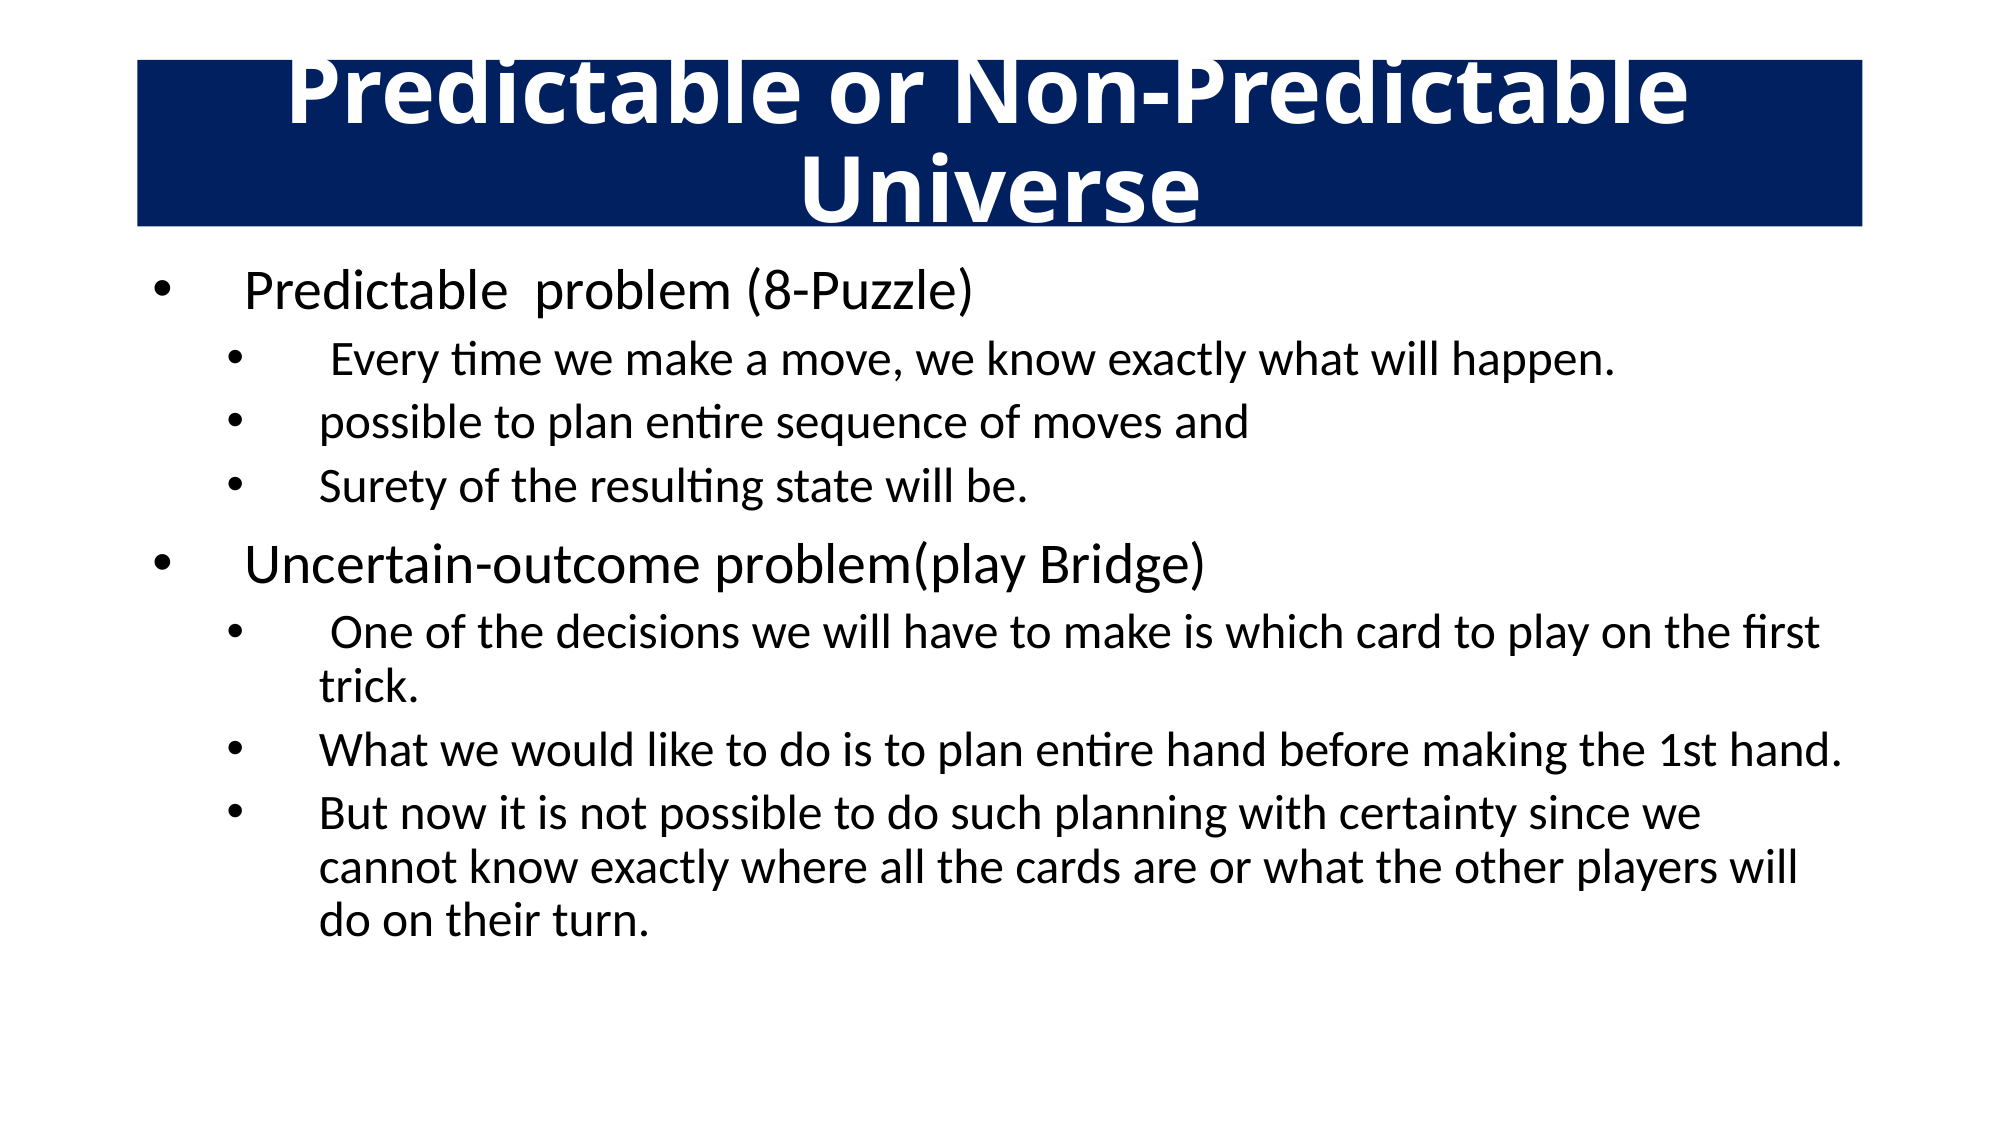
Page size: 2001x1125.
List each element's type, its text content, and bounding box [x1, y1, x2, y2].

list Predictable problem (8-Puzzle) Every time we make a move, we know exactly what will happen. possible to plan entire sequence of moves and Surety of the resulting state will be. Uncertain-outcome problem(play Bridge) One of the decisions we will have to make is which card to play on the first trick. What we would like to do is to plan entire hand before making the 1st hand. But now it is not possible to do such planning with certainty since we cannot know exactly where all the cards are or what the other players will do on their turn. [137, 252, 1863, 1038]
title Predictable or Non-Predictable Universe [137, 59, 1863, 227]
